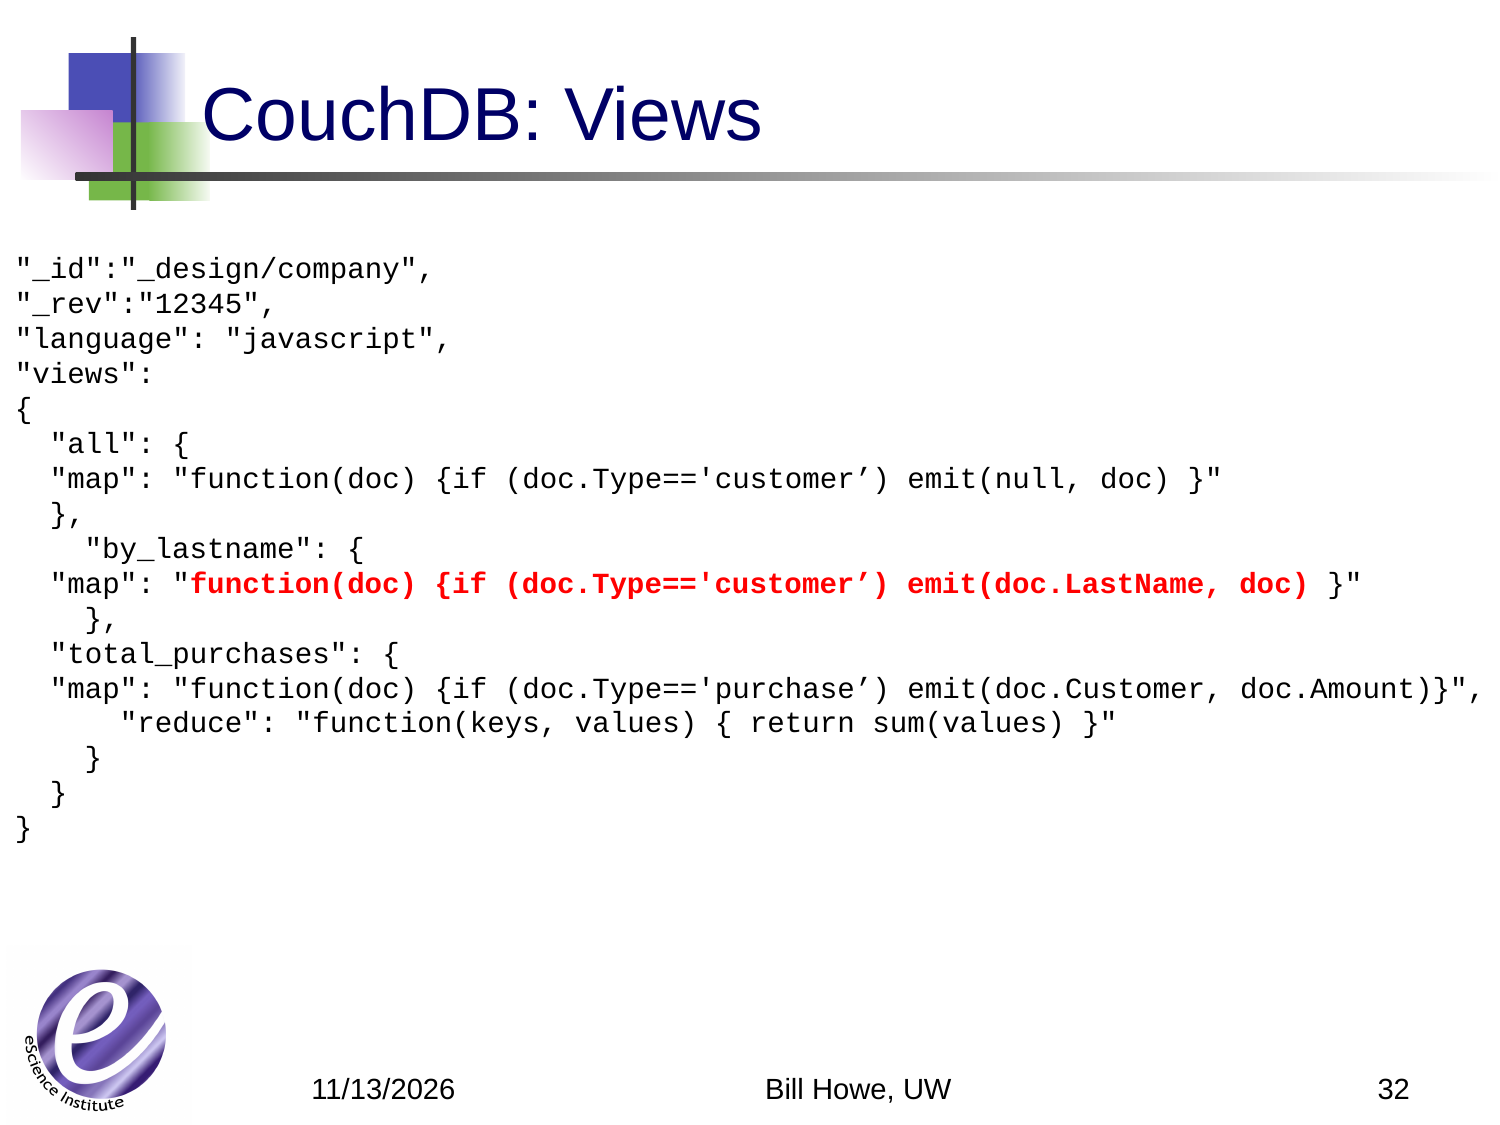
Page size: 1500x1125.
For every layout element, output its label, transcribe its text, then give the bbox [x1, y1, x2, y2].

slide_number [296, 1038, 609, 1113]
title CouchDB: Views [186, 52, 1466, 163]
picture [6, 945, 192, 1125]
text_box "_id":"_design/company", "_rev":"12345", "language": "javascript", "views": { "all": { "map": "function(doc) {if (doc.Type=='customer’) emit(null, doc) }" }, "by_lastname": { "map": "function(doc) {if (doc.Type=='customer’) emit(doc.LastName, doc) }" }, "total_purchases": { "map": "function(doc) {if (doc.Type=='purchase’) emit(doc.Customer, doc.Amount)}", "reduce": "function(keys, values) { return sum(values) }" } } } [0, 241, 1500, 851]
footer Bill Howe, UW [620, 1037, 1096, 1113]
slide_number 32 [1112, 1037, 1425, 1113]
